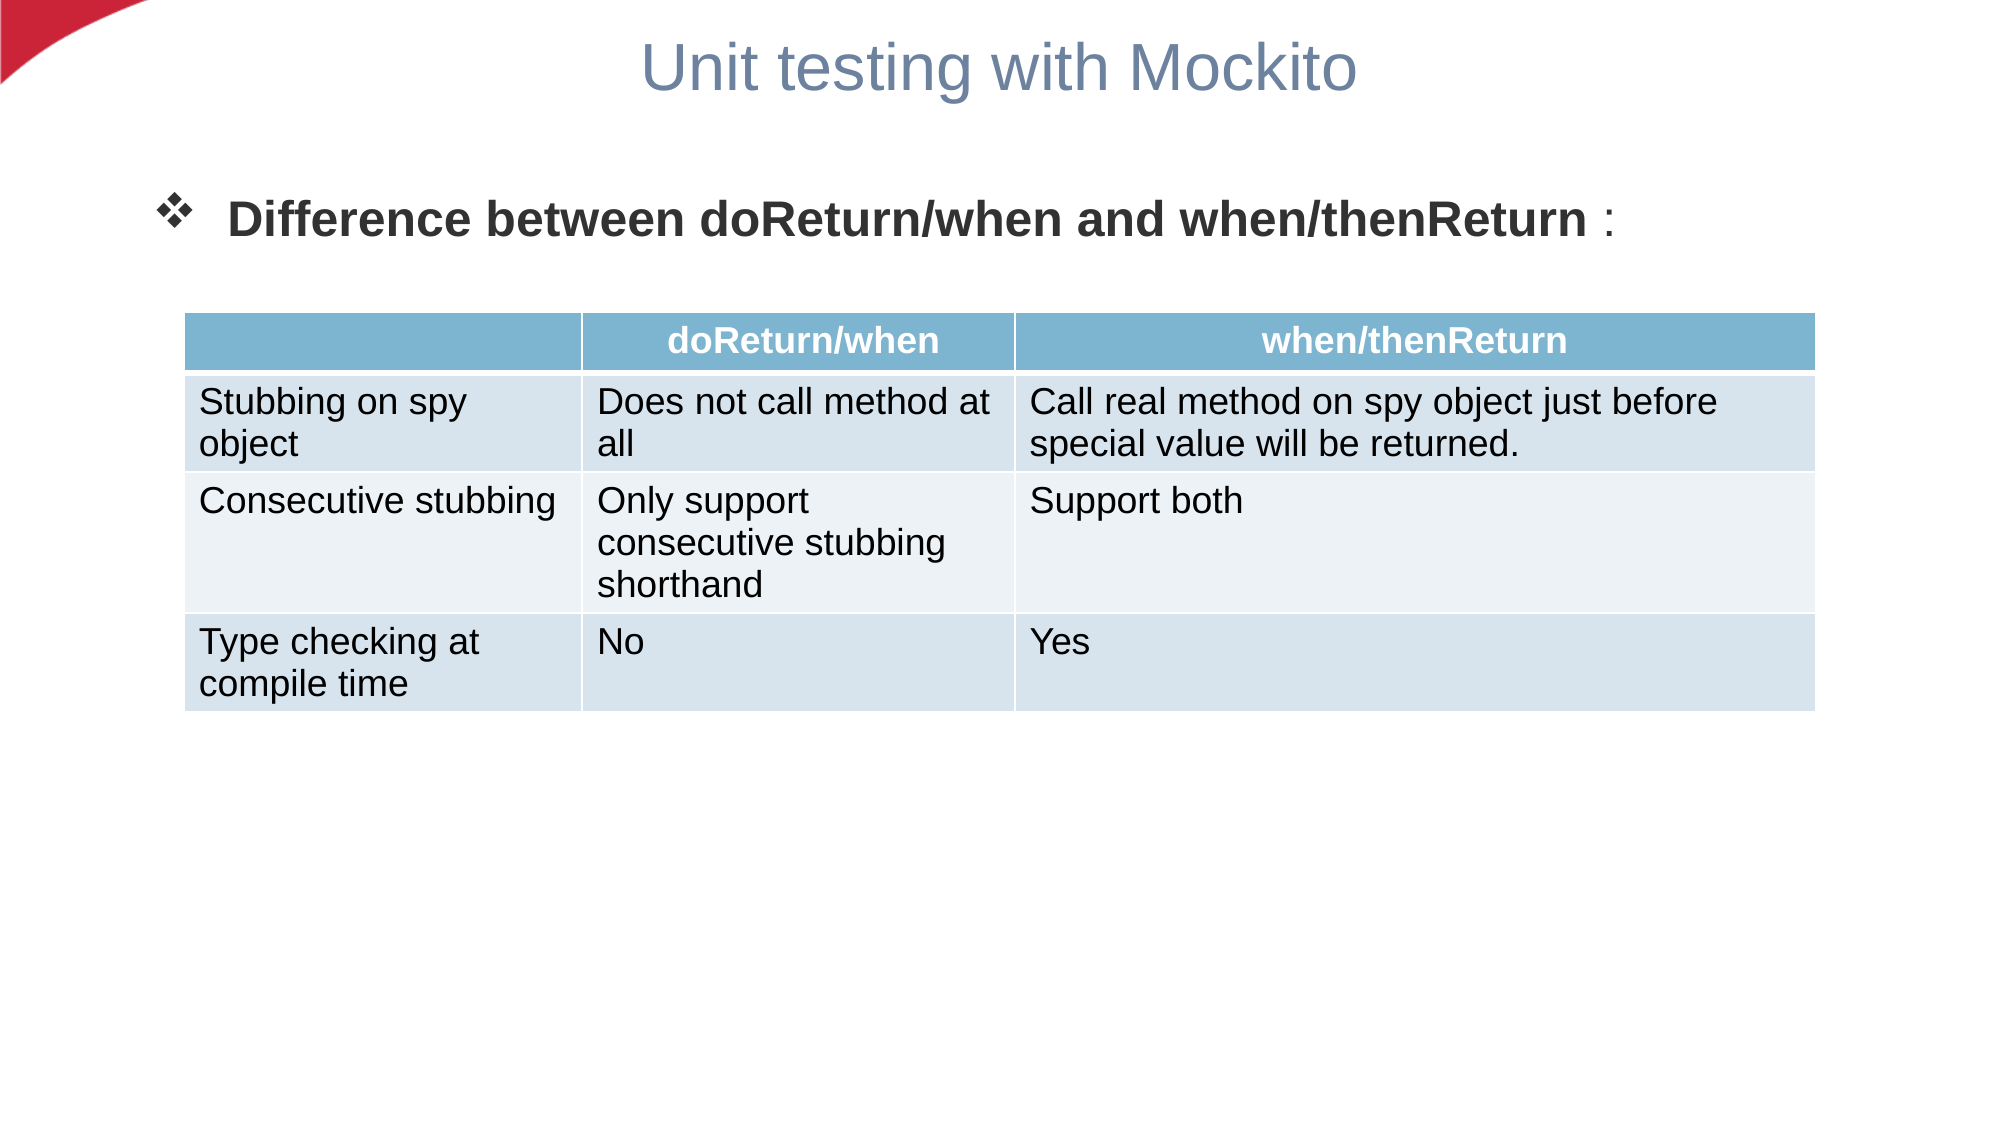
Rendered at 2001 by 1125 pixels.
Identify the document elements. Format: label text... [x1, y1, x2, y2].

table_header [185, 313, 581, 370]
text_box Unit testing with Mockito [137, 25, 1863, 115]
table_header when/thenReturn [1016, 313, 1815, 370]
table_cell Call real method on spy object just before special value will be returned. [1016, 376, 1815, 471]
table_cell Yes [1016, 614, 1815, 711]
table_cell Type checking at compile time [185, 614, 581, 711]
table_cell No [583, 614, 1014, 711]
table_cell Only support consecutive stubbing shorthand [583, 473, 1014, 612]
picture [0, 0, 158, 89]
table_cell Support both [1016, 473, 1815, 612]
table_cell Does not call method at all [583, 376, 1014, 471]
table_cell Consecutive stubbing [185, 473, 581, 612]
table_header doReturn/when [583, 313, 1014, 370]
table_cell Stubbing on spy object [185, 376, 581, 471]
text_box Difference between doReturn/when and when/thenReturn : [137, 185, 1863, 1014]
